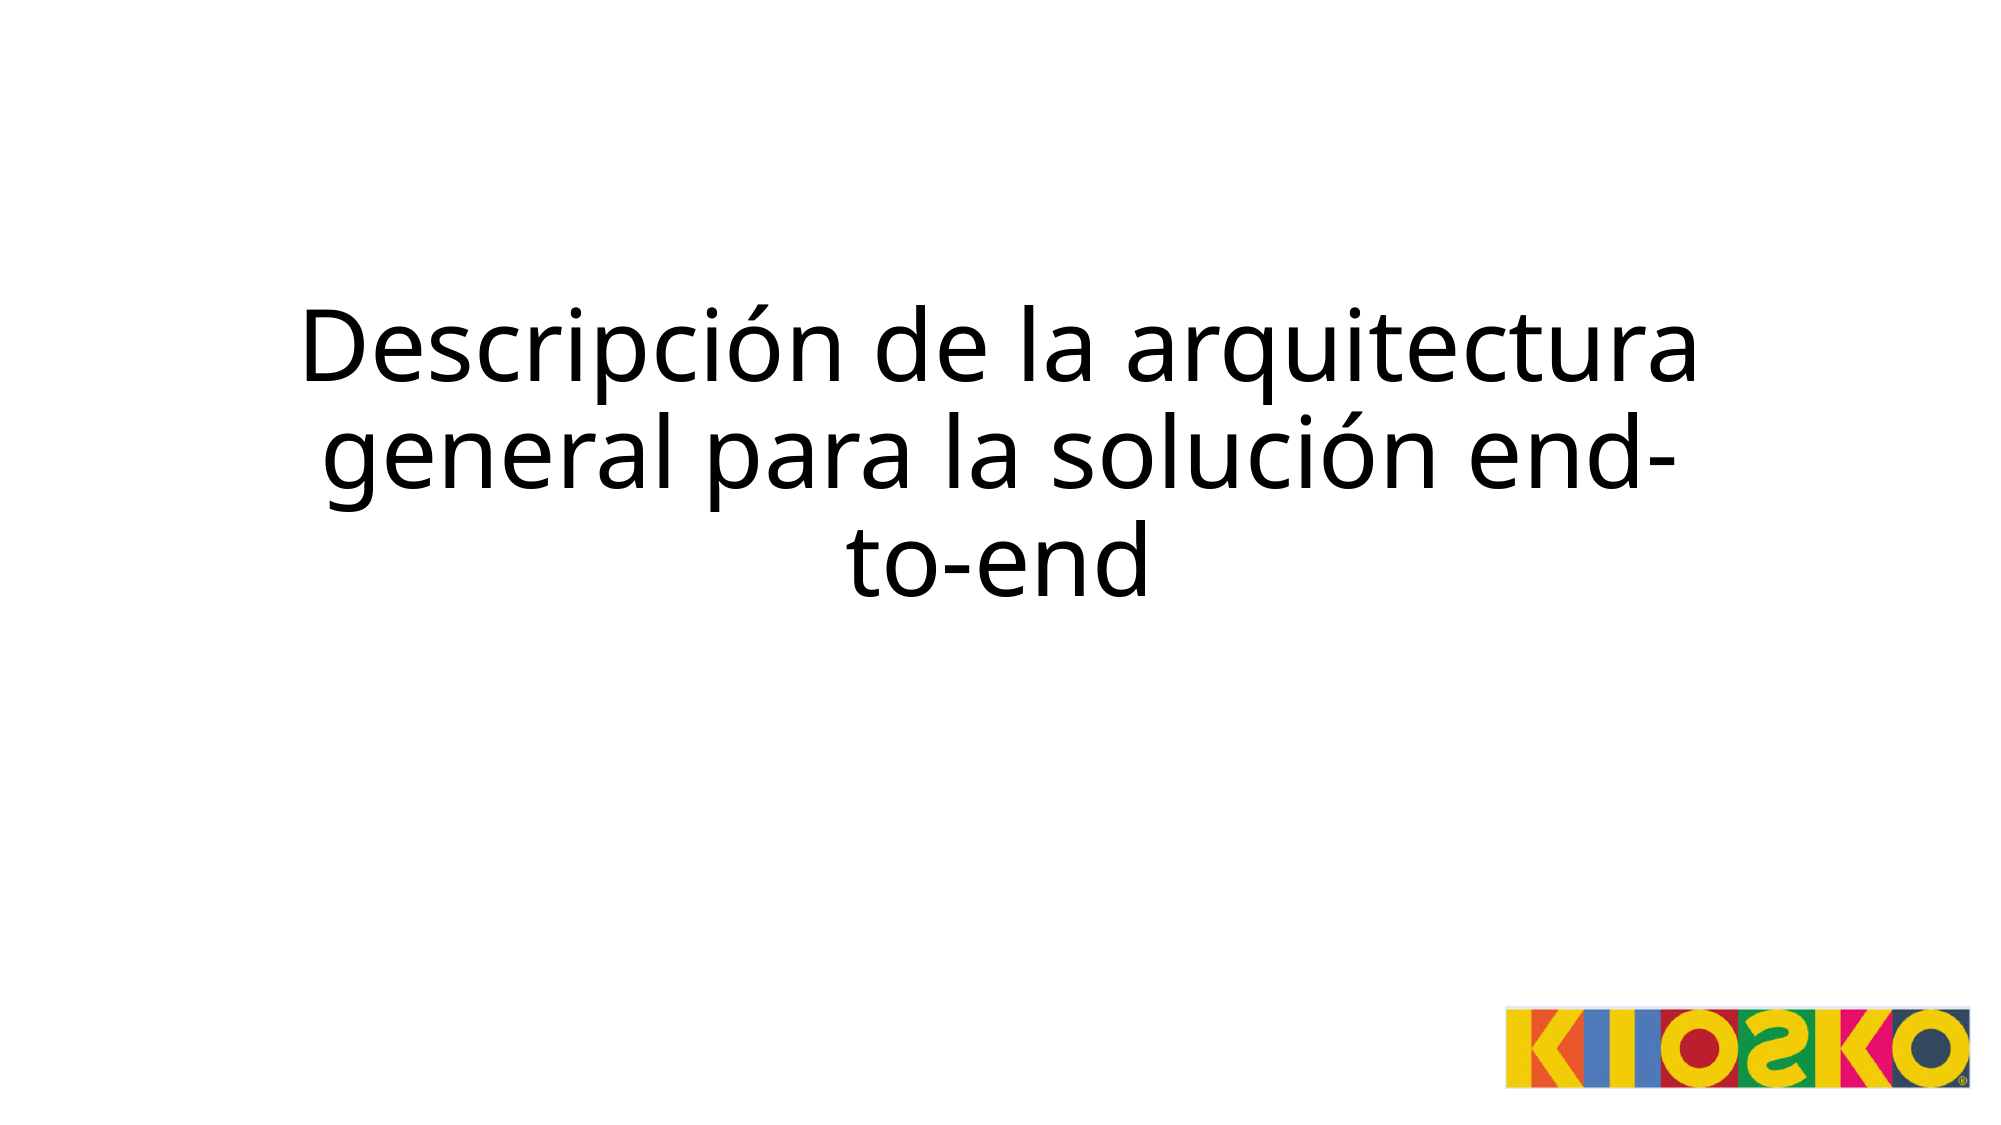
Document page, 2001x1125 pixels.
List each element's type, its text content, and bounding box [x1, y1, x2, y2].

picture [1504, 1006, 1971, 1089]
title Descripción de la arquitectura general para la solución end-to-end [249, 460, 1750, 626]
